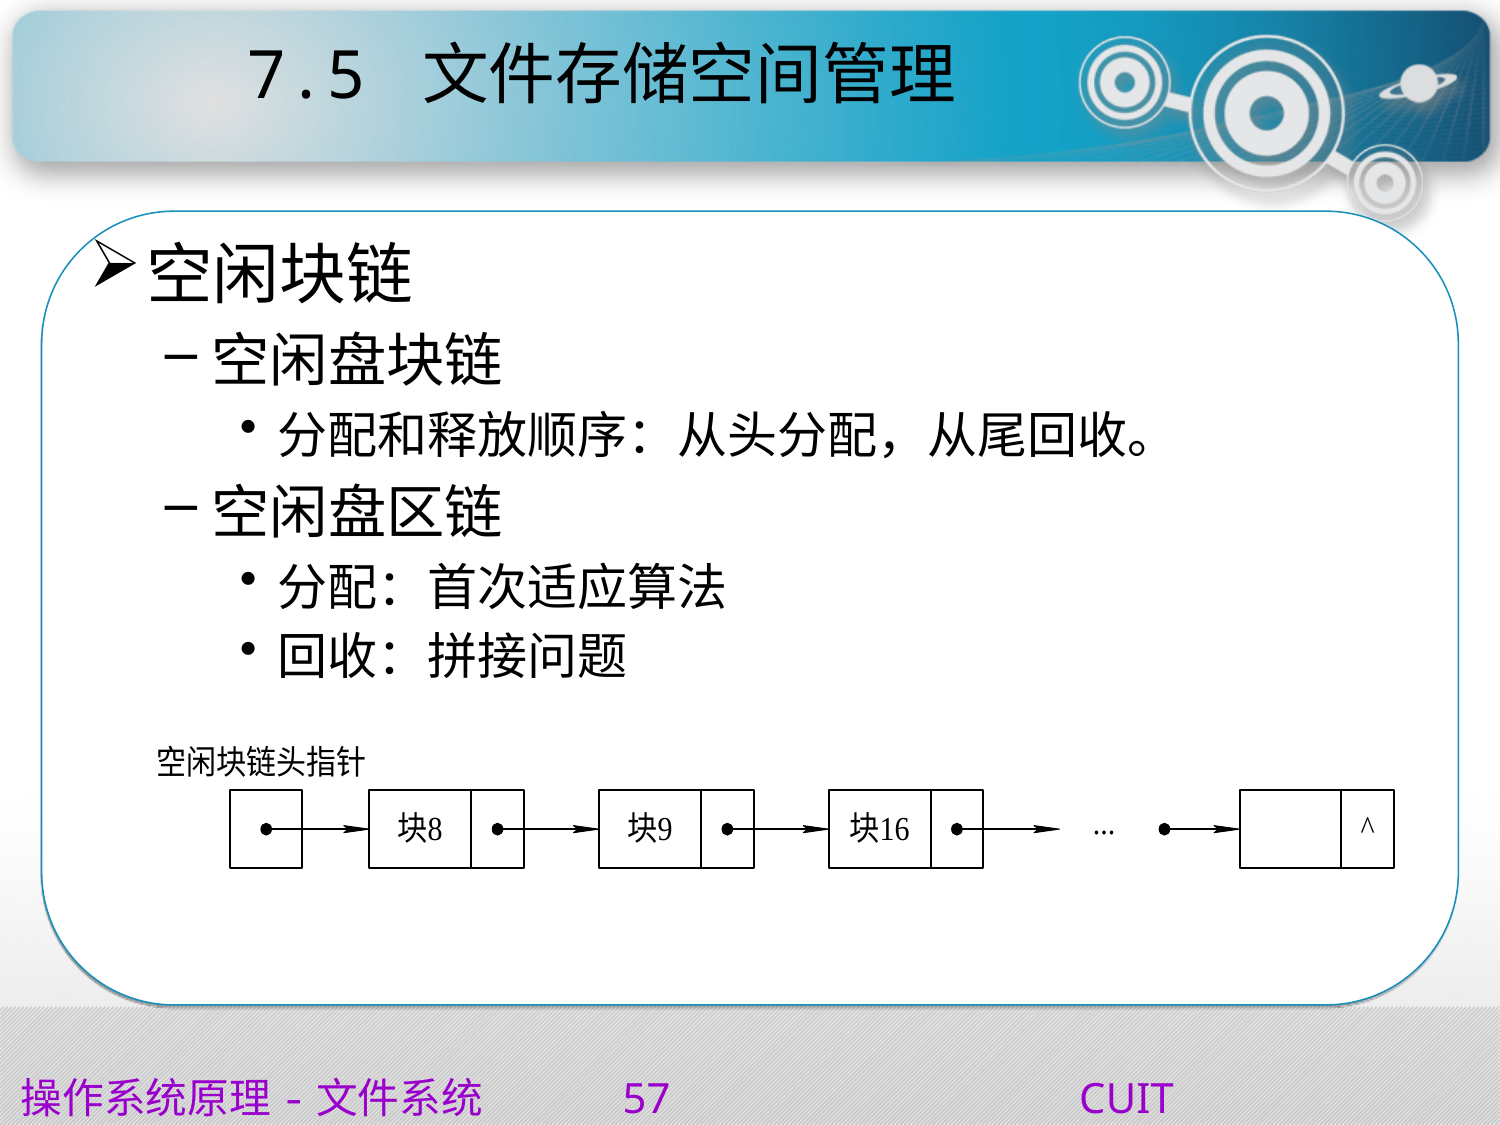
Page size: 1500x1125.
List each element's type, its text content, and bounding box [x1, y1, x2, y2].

list 空闲块链 空闲盘块链 分配和释放顺序：从头分配，从尾回收。 空闲盘区链 分配：首次适应算法 回收：拼接问题 [75, 224, 1425, 1005]
title 7.5 文件存储空间管理 [75, 24, 1128, 212]
picture [0, 0, 1500, 1006]
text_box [147, 733, 1401, 876]
